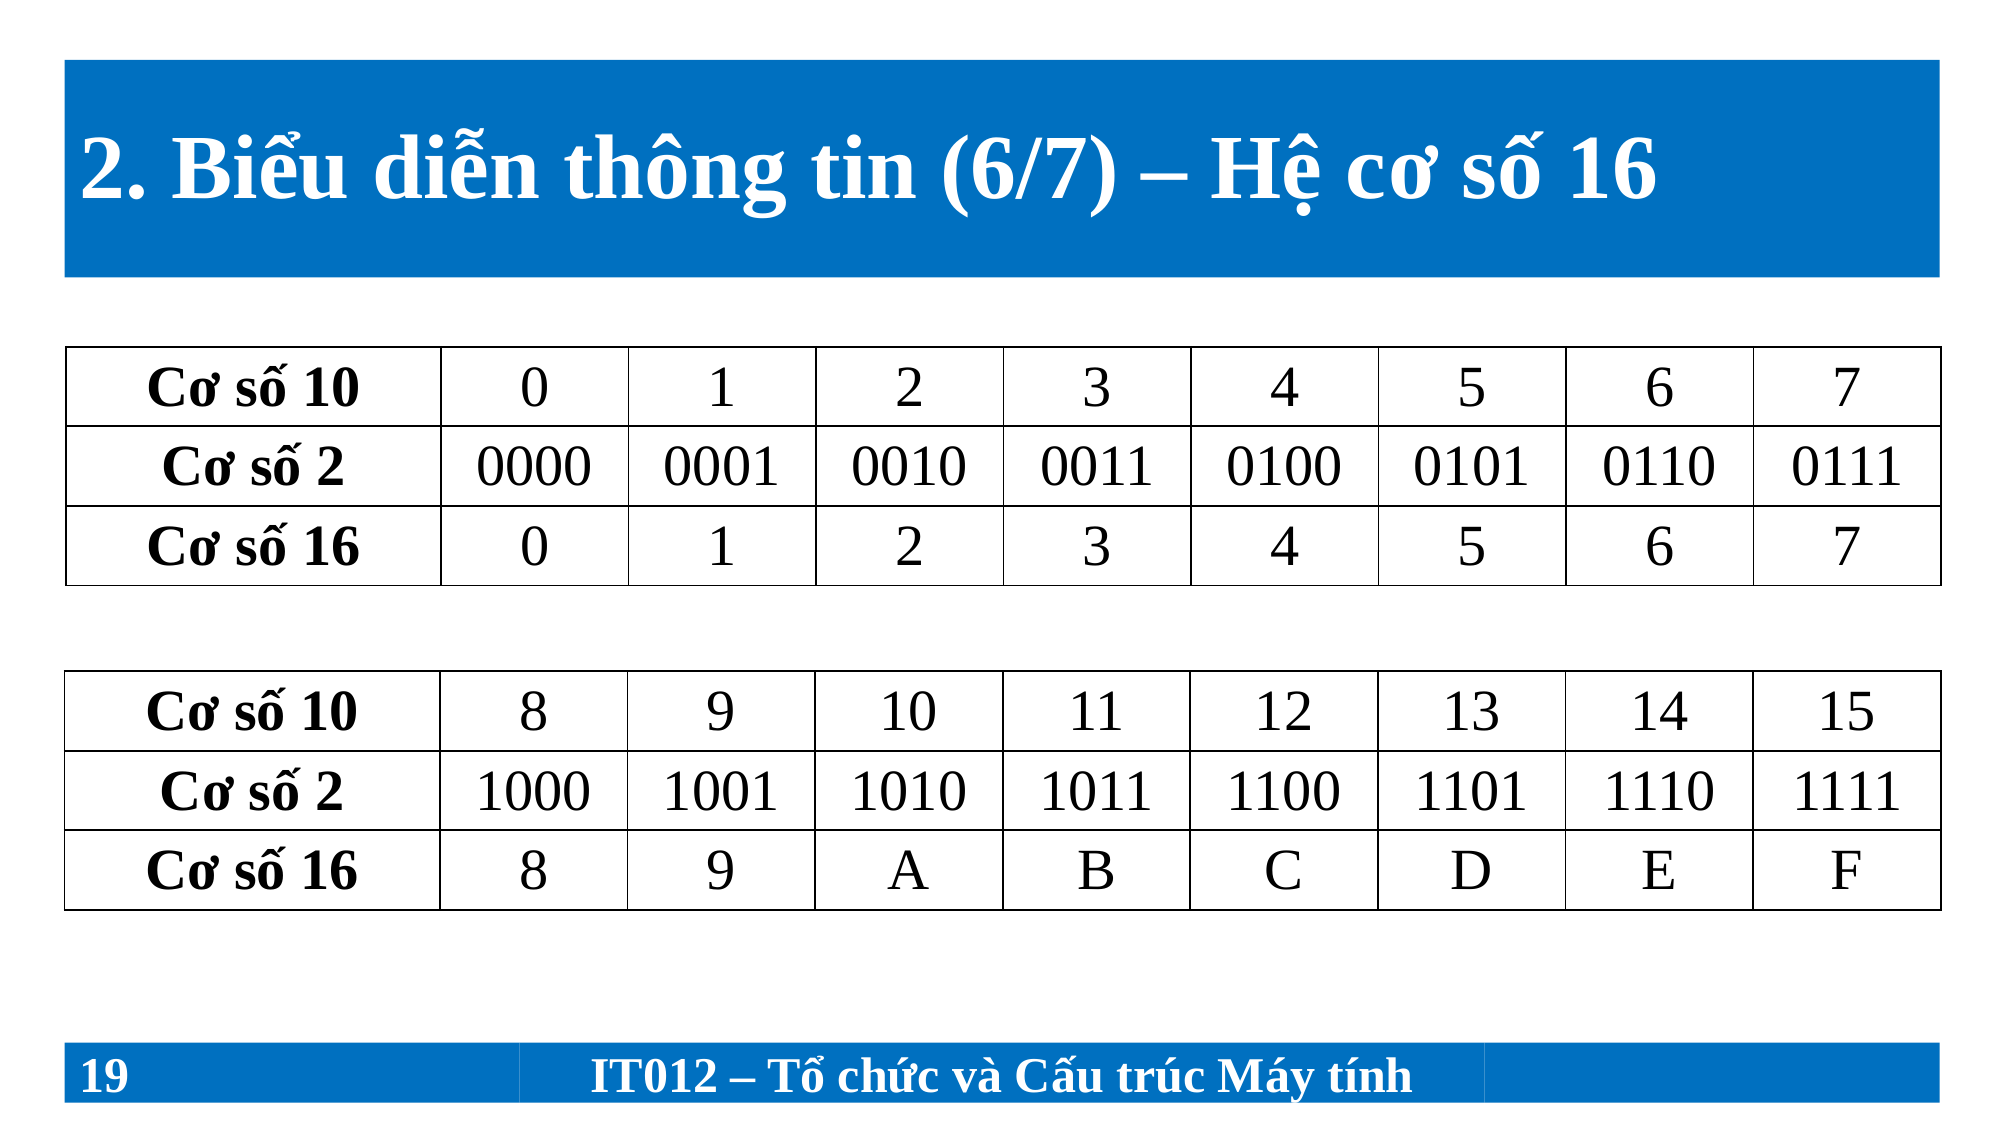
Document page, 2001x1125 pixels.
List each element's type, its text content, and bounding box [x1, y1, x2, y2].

table_cell 0010 [817, 427, 1003, 505]
table_header 13 [1379, 672, 1565, 750]
table_cell 8 [441, 831, 627, 909]
table_cell D [1379, 831, 1565, 909]
table_cell 1000 [441, 752, 627, 829]
table_cell 4 [1192, 507, 1378, 585]
table_cell 0001 [629, 427, 815, 505]
table_header 1 [629, 348, 815, 425]
table_cell 1011 [1004, 752, 1189, 829]
table_header 7 [1754, 348, 1940, 425]
table_cell 1101 [1379, 752, 1565, 829]
table_cell 6 [1567, 507, 1753, 585]
table_header 12 [1191, 672, 1377, 750]
table_cell 0110 [1567, 427, 1753, 505]
table_header 14 [1566, 672, 1752, 750]
table_cell 9 [628, 831, 814, 909]
table_cell 0000 [442, 427, 628, 505]
table_cell 1 [629, 507, 815, 585]
table_header 3 [1004, 348, 1190, 425]
table_header 11 [1004, 672, 1189, 750]
table_cell 1110 [1566, 752, 1752, 829]
table_cell Cơ số 2 [67, 427, 440, 505]
table_cell A [816, 831, 1002, 909]
table_header 9 [628, 672, 814, 750]
title 2. Biểu diễn thông tin (6/7) – Hệ cơ số 16 [64, 59, 1940, 278]
table_header 8 [441, 672, 627, 750]
table_header 6 [1567, 348, 1753, 425]
table_cell 2 [817, 507, 1003, 585]
table_header Cơ số 10 [65, 672, 439, 750]
table_header 4 [1192, 348, 1378, 425]
table_cell 3 [1004, 507, 1190, 585]
table_cell 1010 [816, 752, 1002, 829]
table_cell Cơ số 2 [65, 752, 439, 829]
table_cell 0101 [1379, 427, 1565, 505]
table_cell 0100 [1192, 427, 1378, 505]
table_header 0 [442, 348, 628, 425]
table_cell 0111 [1754, 427, 1940, 505]
table_cell 0 [442, 507, 628, 585]
slide_number 19 [64, 1042, 520, 1103]
table_cell 5 [1379, 507, 1565, 585]
table_cell 1100 [1191, 752, 1377, 829]
table_cell 1001 [628, 752, 814, 829]
table_header 2 [817, 348, 1003, 425]
table_cell 0011 [1004, 427, 1190, 505]
table_header Cơ số 10 [67, 348, 440, 425]
table_cell E [1566, 831, 1752, 909]
table_cell 7 [1754, 507, 1940, 585]
table_cell 1111 [1754, 752, 1940, 829]
table_header 15 [1754, 672, 1940, 750]
table_cell Cơ số 16 [67, 507, 440, 585]
table_header 5 [1379, 348, 1565, 425]
table_header 10 [816, 672, 1002, 750]
table_cell B [1004, 831, 1189, 909]
table_cell Cơ số 16 [65, 831, 439, 909]
table_cell C [1191, 831, 1377, 909]
table_cell F [1754, 831, 1940, 909]
